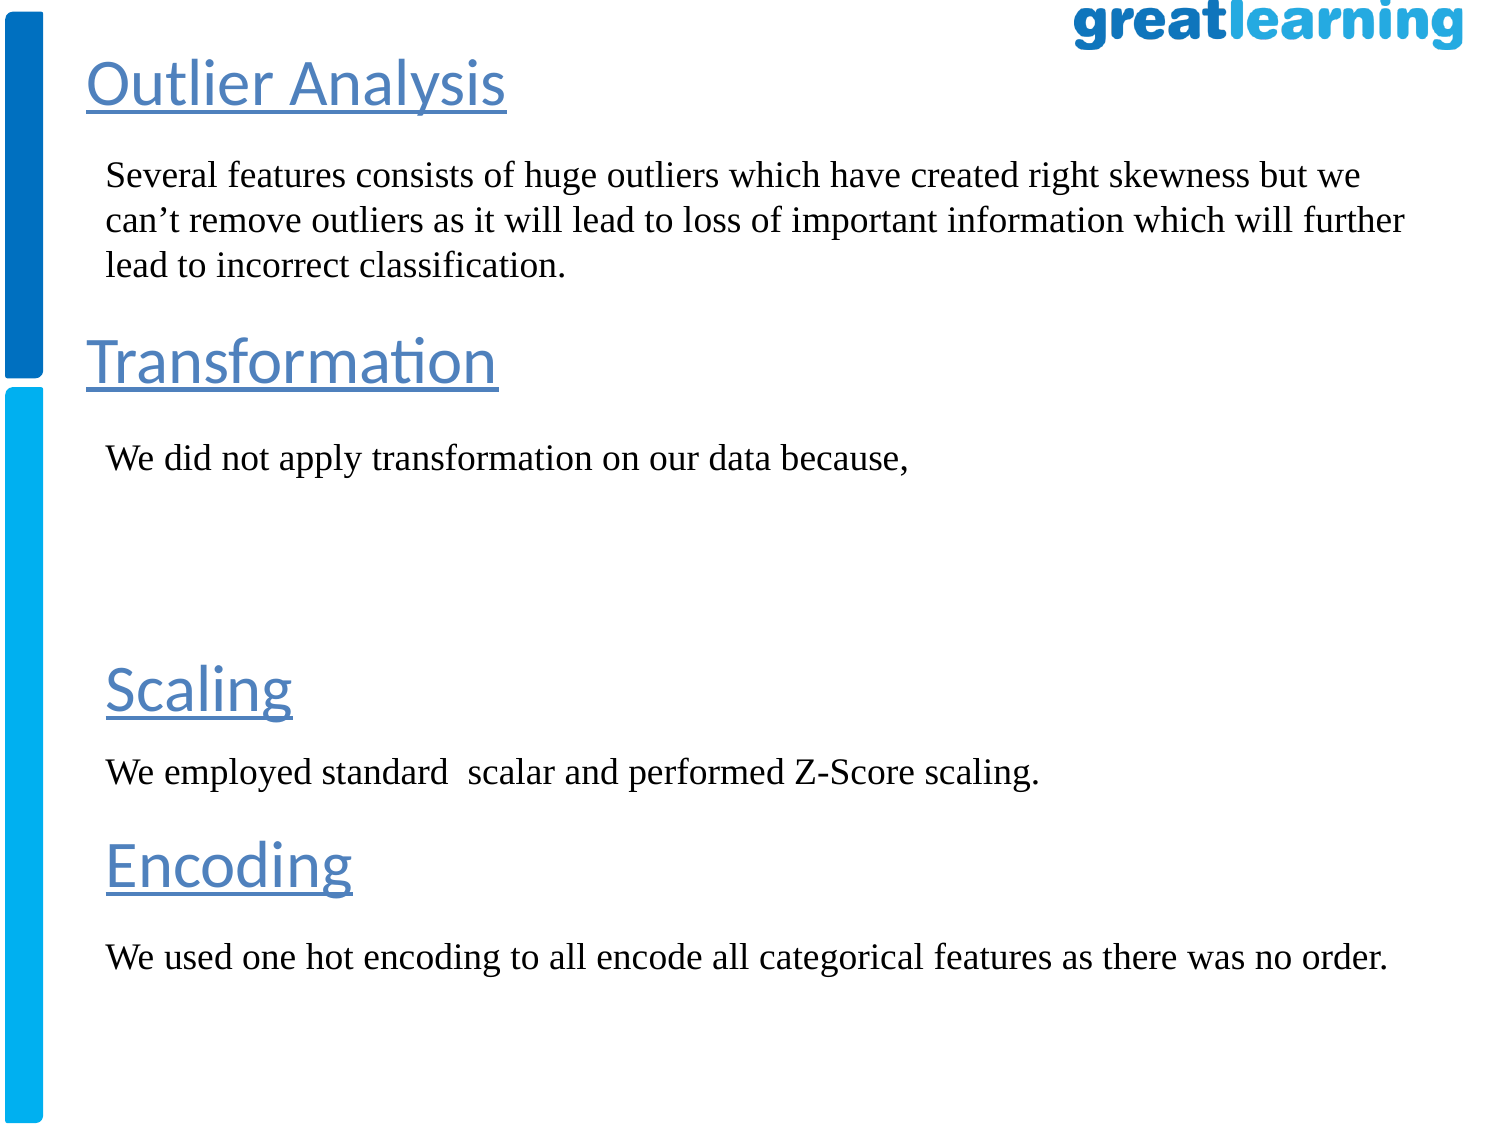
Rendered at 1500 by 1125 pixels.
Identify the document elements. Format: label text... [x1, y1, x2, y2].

picture [1074, 0, 1463, 50]
text_box Scaling [90, 630, 554, 775]
text_box We did not apply transformation on our data because, [90, 417, 1451, 493]
text_box Encoding [90, 805, 488, 916]
text_box We employed standard scalar and performed Z-Score scaling. [90, 731, 1470, 807]
text_box We used one hot encoding to all encode all categorical features as there was no order. [90, 916, 1410, 992]
text_box Transformation [71, 301, 597, 447]
text_box Outlier Analysis [71, 23, 800, 134]
text_box Several features consists of huge outliers which have created right skewness but we can’t remove outliers as it will lead to loss of important information which will further lead to incorrect classification. [90, 134, 1451, 300]
